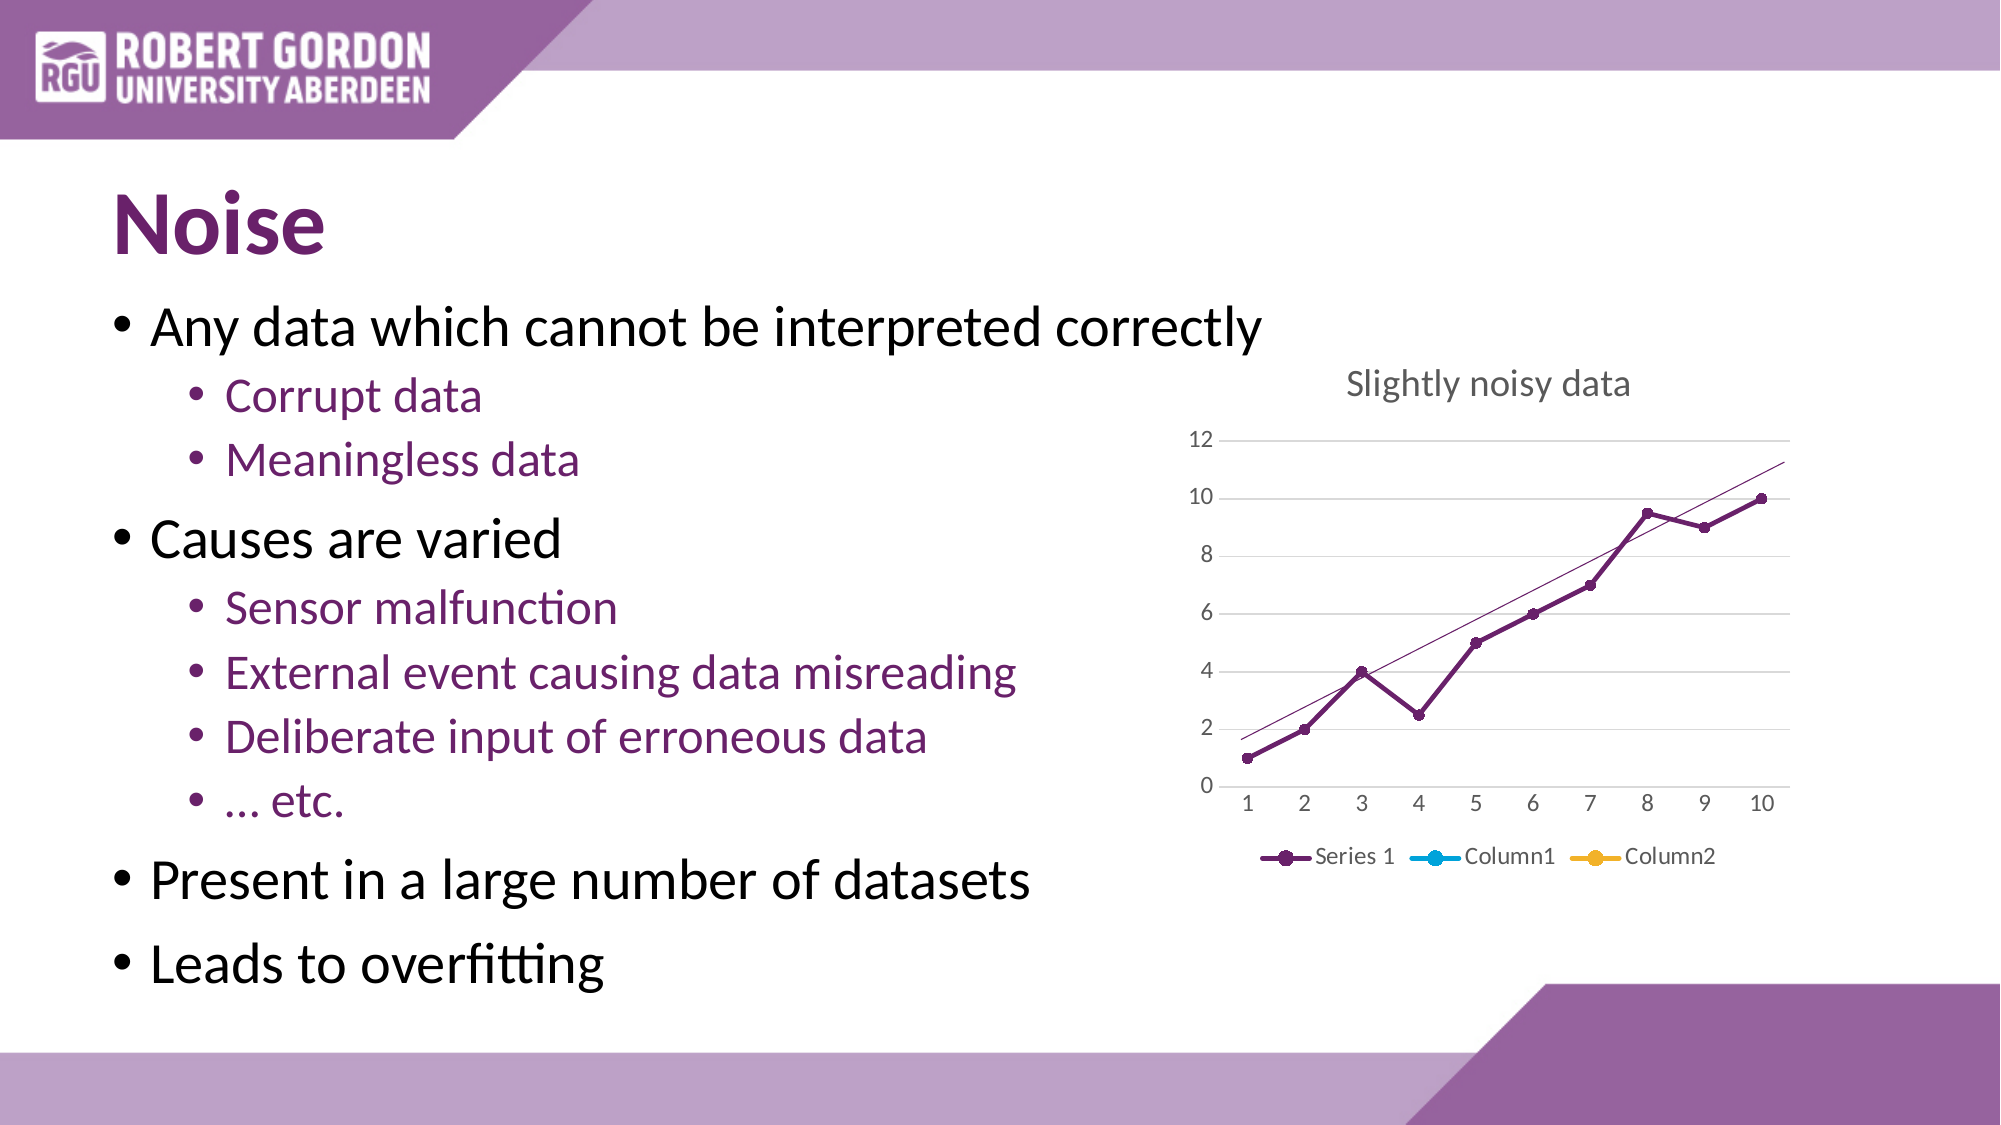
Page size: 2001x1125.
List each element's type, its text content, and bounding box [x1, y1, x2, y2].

picture [0, 0, 2000, 1125]
title Noise [97, 168, 1823, 288]
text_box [1241, 461, 1785, 740]
chart [1175, 336, 1803, 877]
list Any data which cannot be interpreted correctly Corrupt data Meaningless data Causes are varied Sensor malfunction External event causing data misreading Deliberate input of erroneous data … etc. Present in a large number of datasets Leads to overfitting [97, 288, 1823, 1033]
